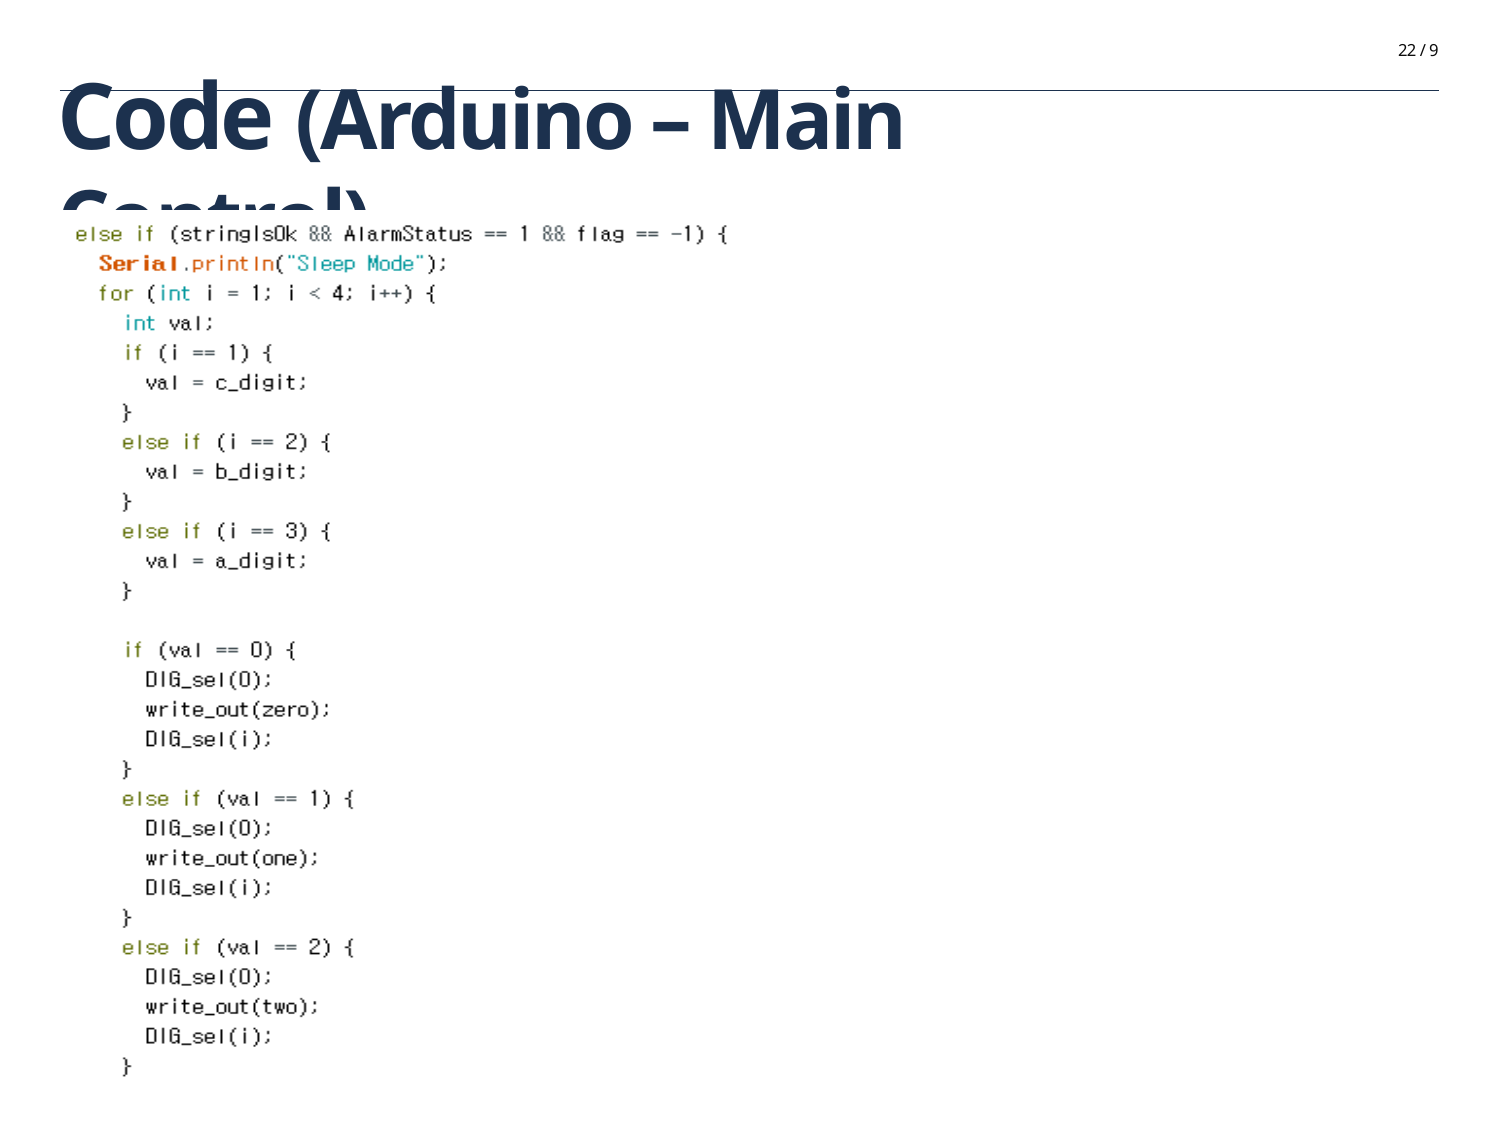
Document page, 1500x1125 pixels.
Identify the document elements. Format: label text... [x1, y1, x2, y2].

title Code (Arduino – Main Control) [42, 114, 1190, 211]
text_box 22 / 9 [1193, 32, 1454, 70]
picture [41, 209, 785, 1086]
